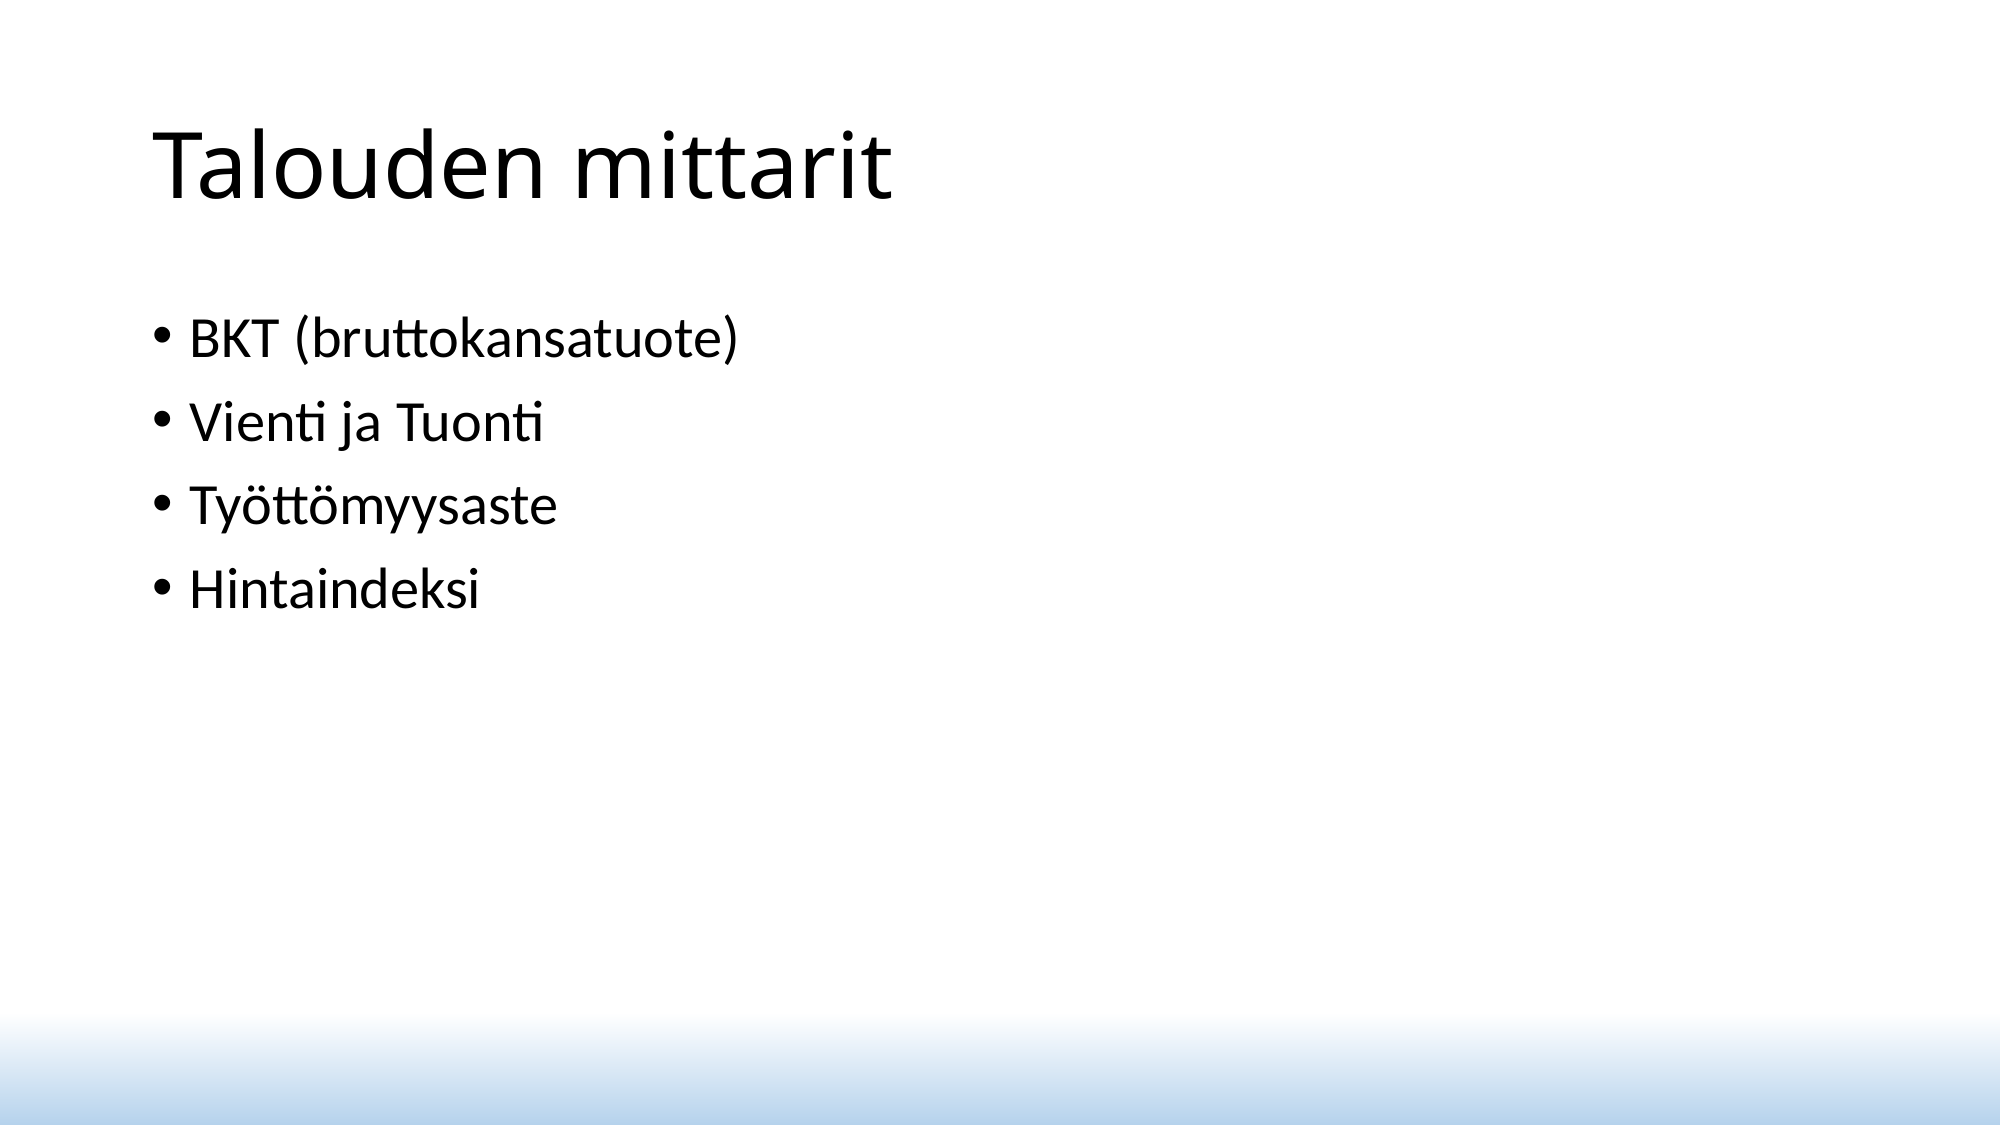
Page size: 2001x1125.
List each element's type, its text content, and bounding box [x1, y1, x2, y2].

list BKT (bruttokansatuote) Vienti ja Tuonti Työttömyysaste Hintaindeksi [137, 299, 1863, 1014]
title Talouden mittarit [137, 59, 1863, 278]
